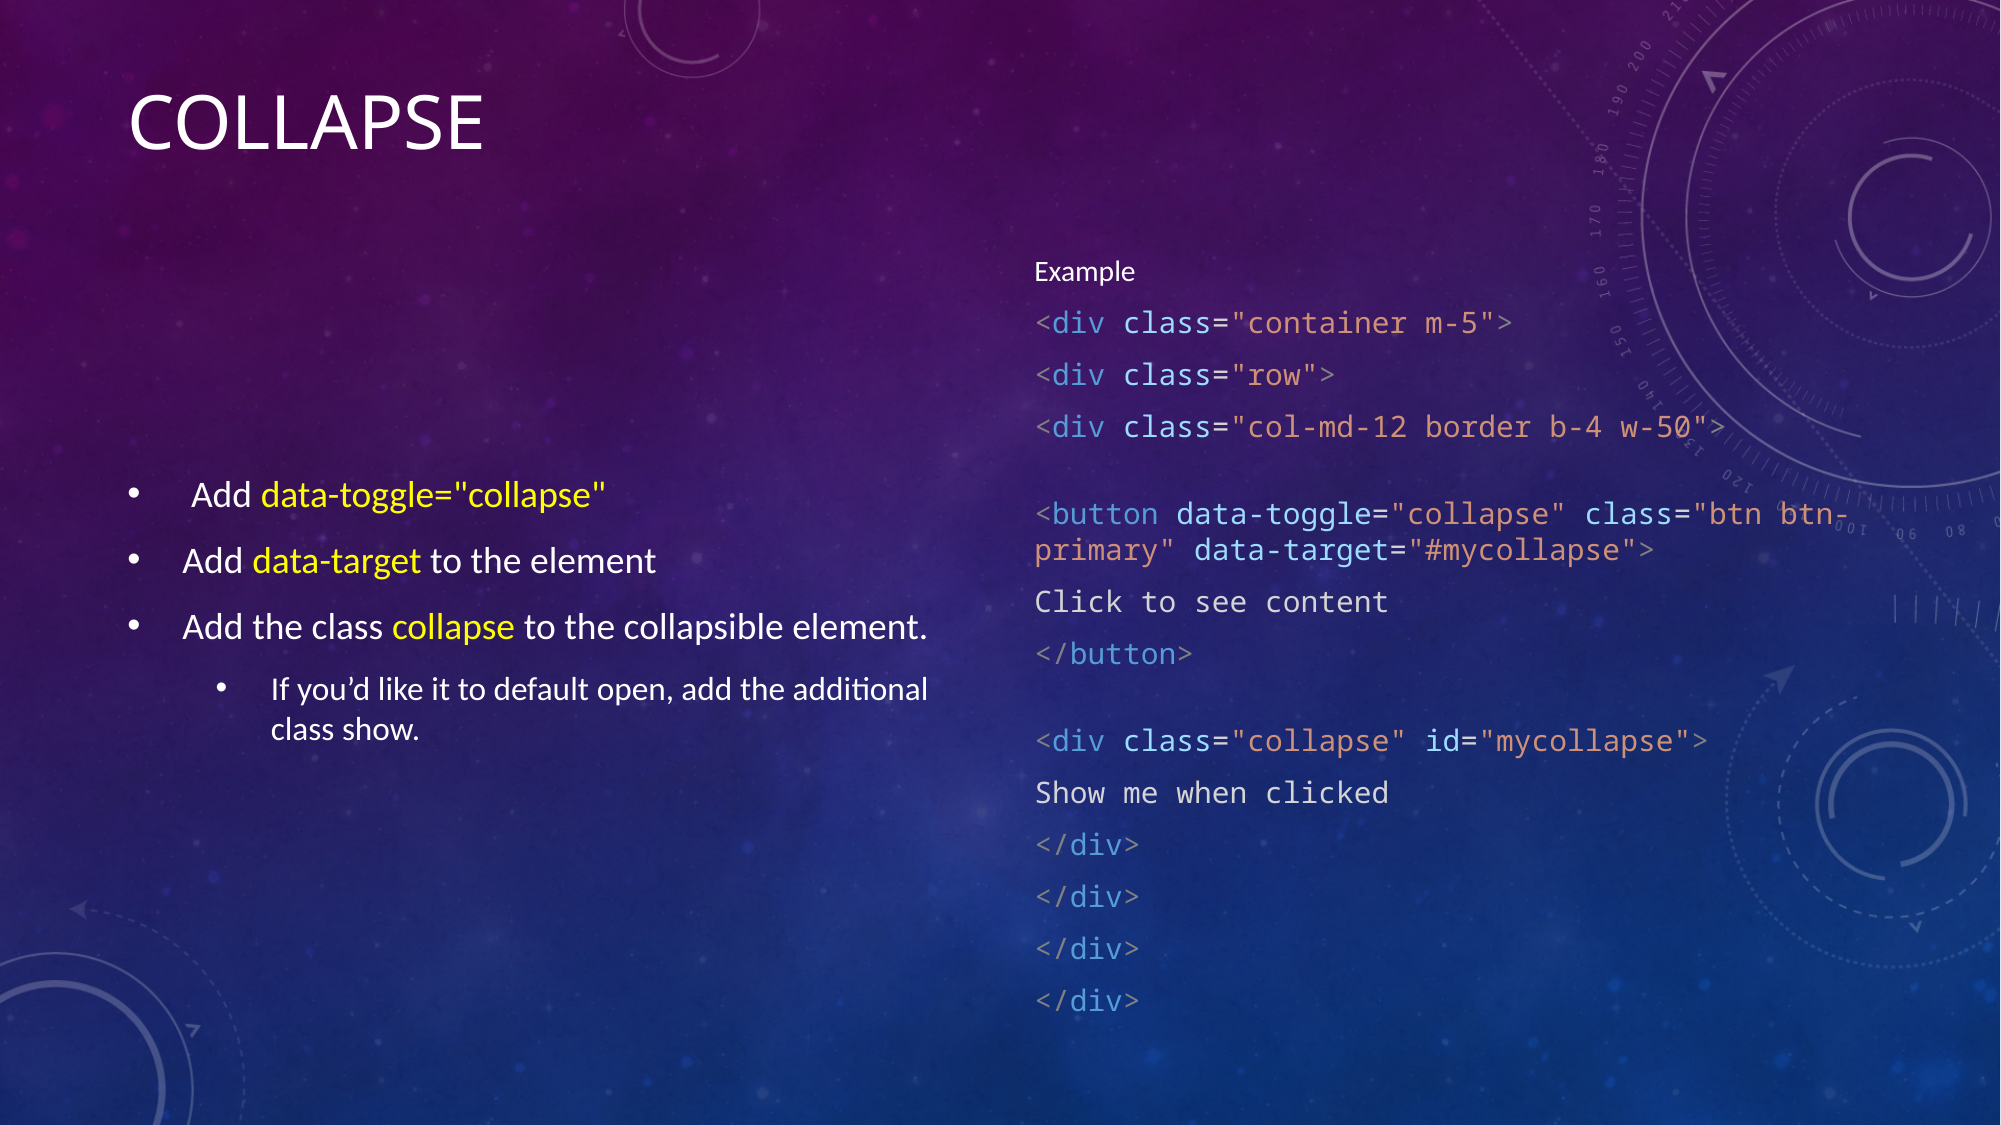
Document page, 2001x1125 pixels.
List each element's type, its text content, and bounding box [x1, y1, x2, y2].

title collapse [112, 0, 1892, 239]
list Add data-toggle="collapse" Add data-target to the element Add the class collapse to the collapsible element. If you’d like it to default open, add the additional class show. [112, 243, 985, 1035]
list Example <div class="container m-5"> <div class="row"> <div class="col-md-12 border b-4 w-50"> <button data-toggle="collapse" class="btn btn-primary" data-target="#mycollapse"> Click to see content </button> <div class="collapse" id="mycollapse"> Show me when clicked </div> </div> </div> </div> [1019, 244, 1892, 1035]
picture [0, 0, 2001, 1125]
